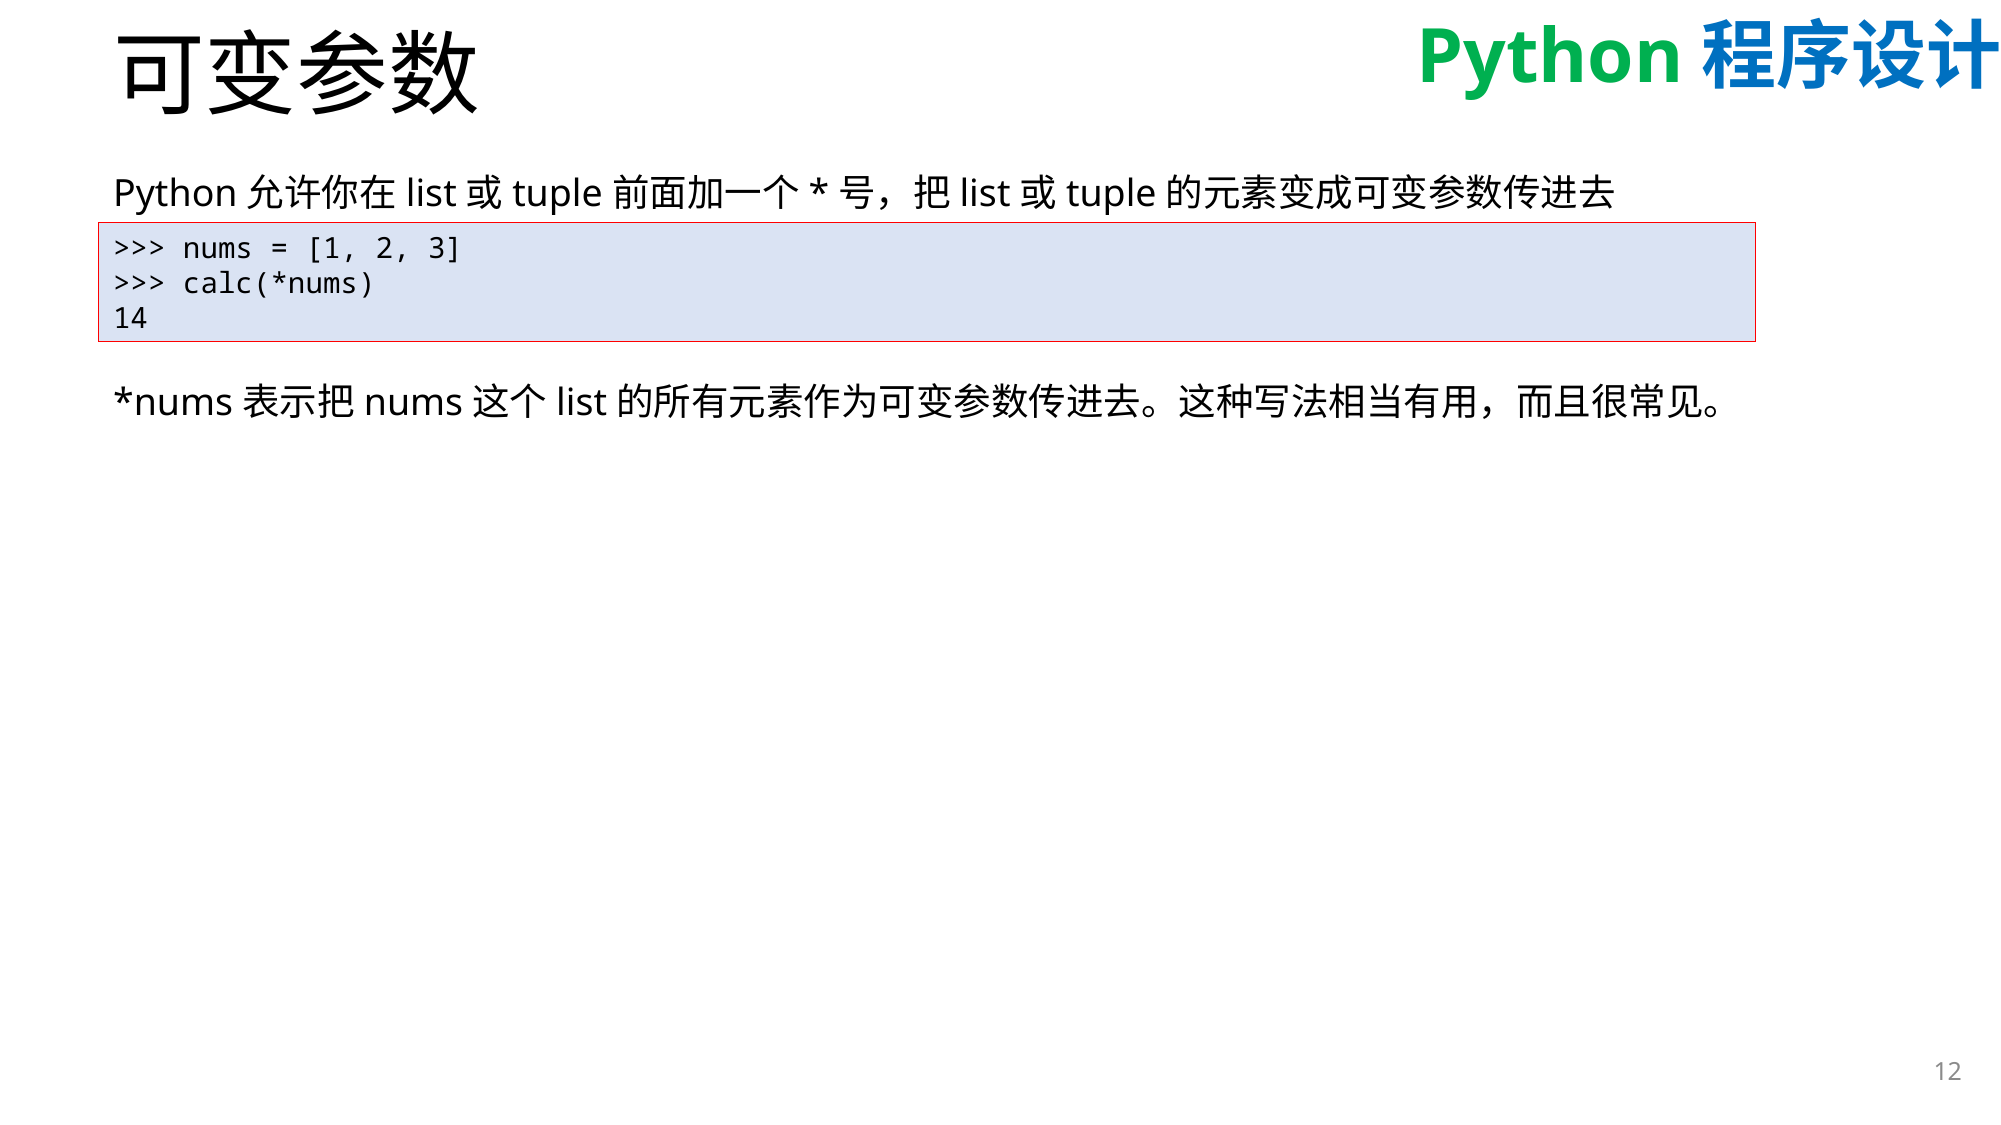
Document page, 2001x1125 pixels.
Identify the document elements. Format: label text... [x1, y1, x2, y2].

title 可变参数 [98, 0, 1824, 157]
text_box *nums表示把nums这个list的所有元素作为可变参数传进去。这种写法相当有用，而且很常见。 [98, 370, 1914, 475]
text_box Python允许你在list或tuple前面加一个*号，把list或tuple的元素变成可变参数传进去 [98, 161, 1914, 222]
slide_number 12 [1527, 1042, 1978, 1103]
text_box >>> nums = [1, 2, 3] >>> calc(*nums) 14 [98, 222, 1756, 342]
